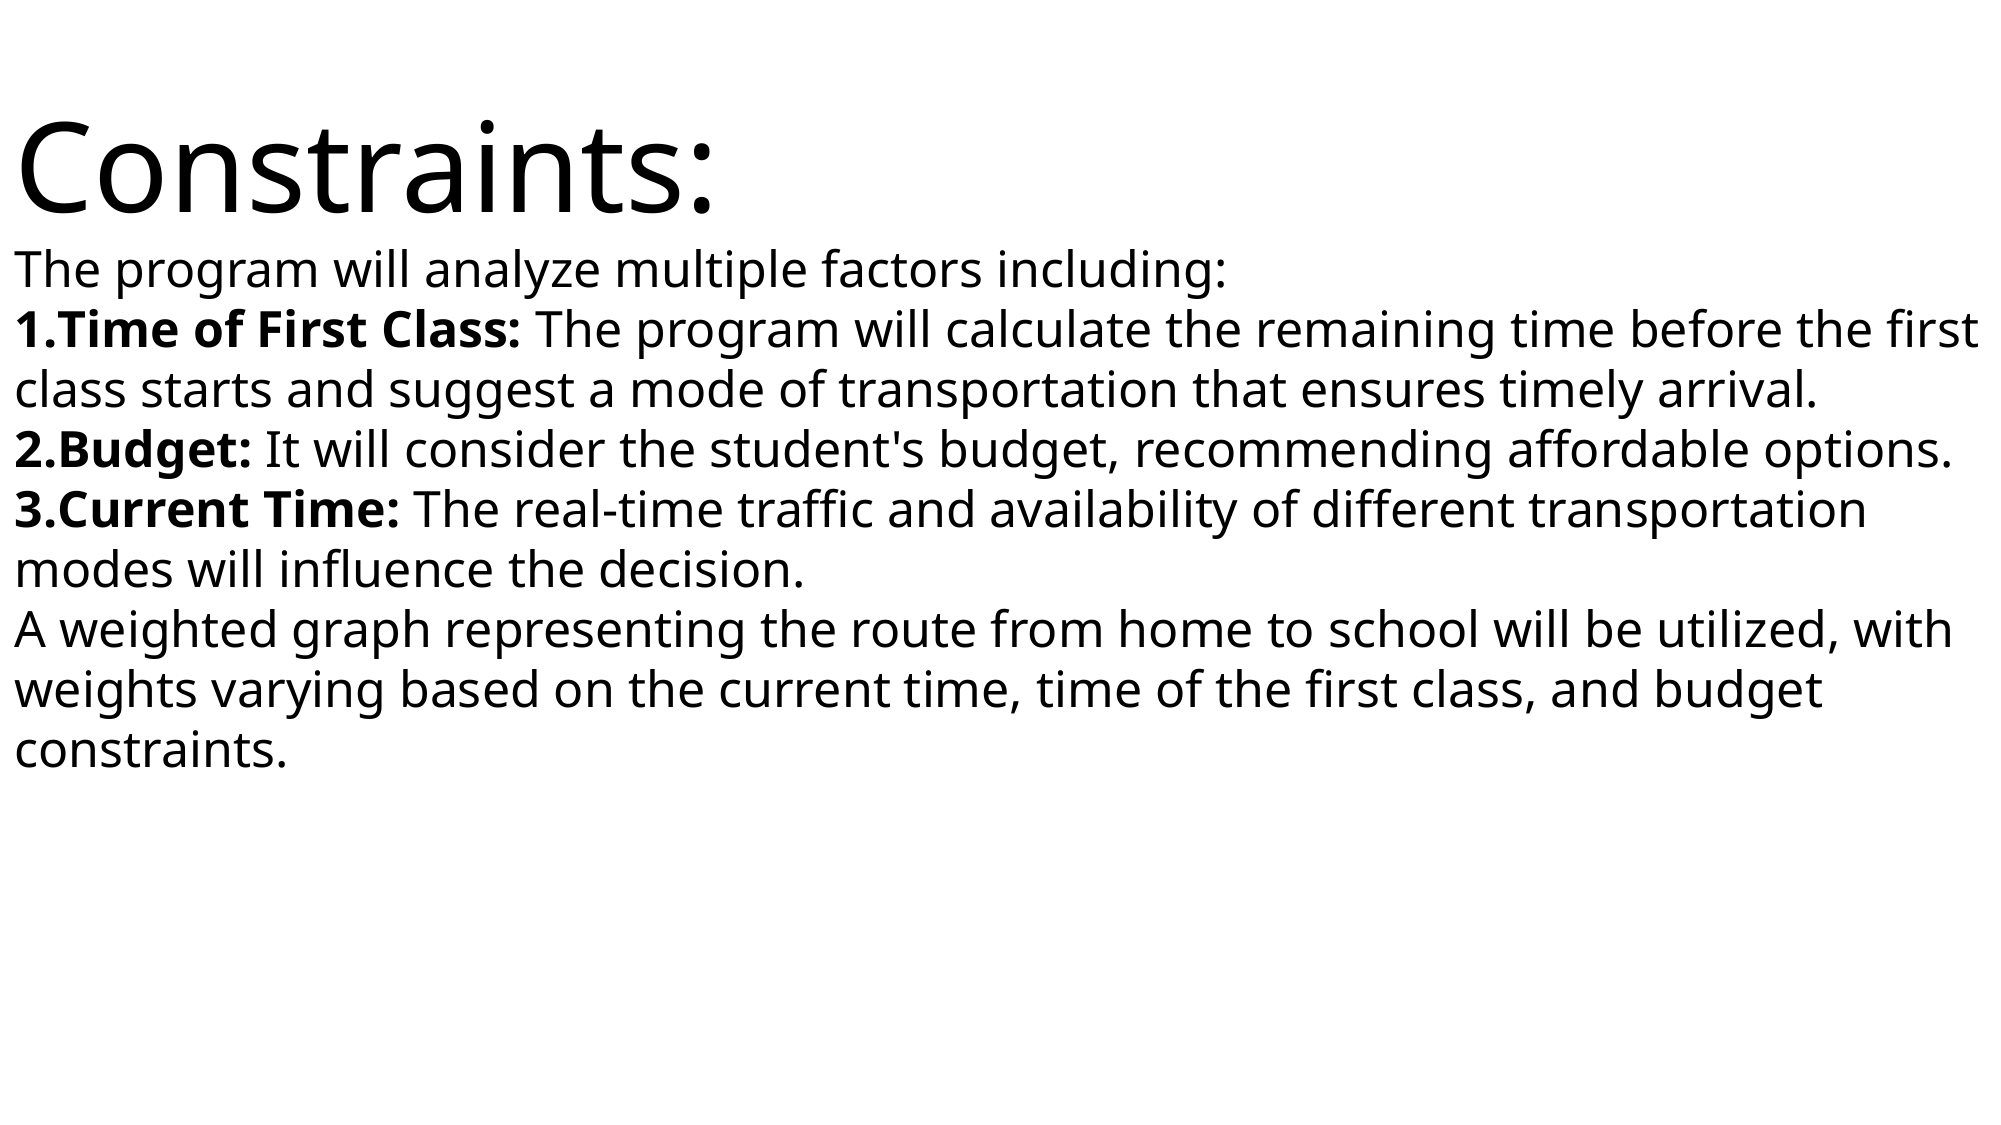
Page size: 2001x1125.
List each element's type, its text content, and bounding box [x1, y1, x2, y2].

text_box Constraints: The program will analyze multiple factors including: Time of First Class: The program will calculate the remaining time before the first class starts and suggest a mode of transportation that ensures timely arrival. Budget: It will consider the student's budget, recommending affordable options. Current Time: The real-time traffic and availability of different transportation modes will influence the decision. A weighted graph representing the route from home to school will be utilized, with weights varying based on the current time, time of the first class, and budget constraints. [0, 79, 2000, 935]
